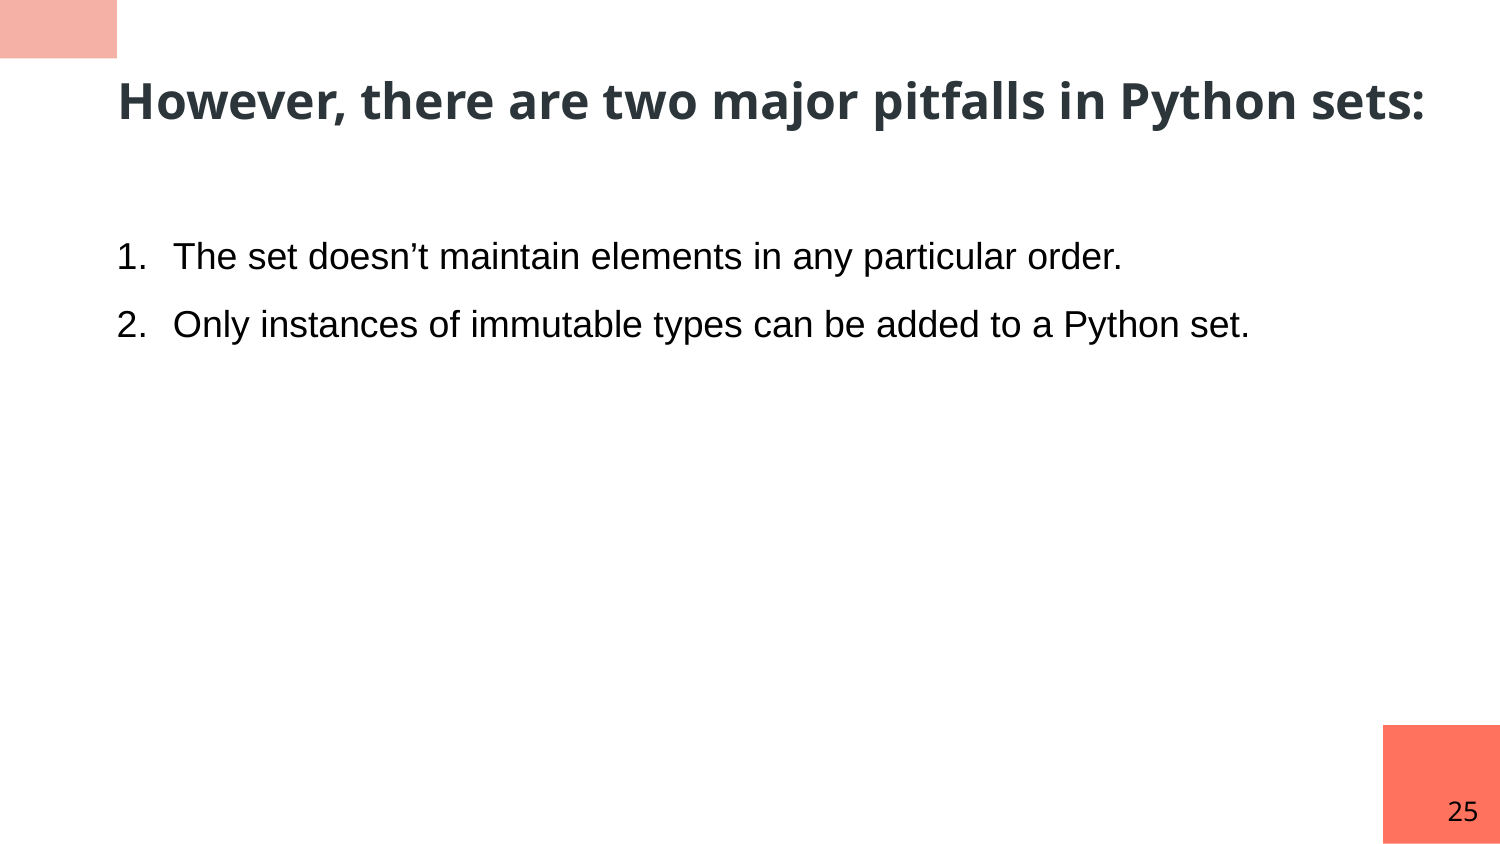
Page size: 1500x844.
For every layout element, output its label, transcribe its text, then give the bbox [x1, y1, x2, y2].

title However, there are two major pitfalls in Python sets: [101, 33, 1456, 165]
text_box The set doesn’t maintain elements in any particular order. Only instances of immutable types can be added to a Python set. [101, 202, 1404, 352]
slide_number 25 [1403, 779, 1494, 844]
